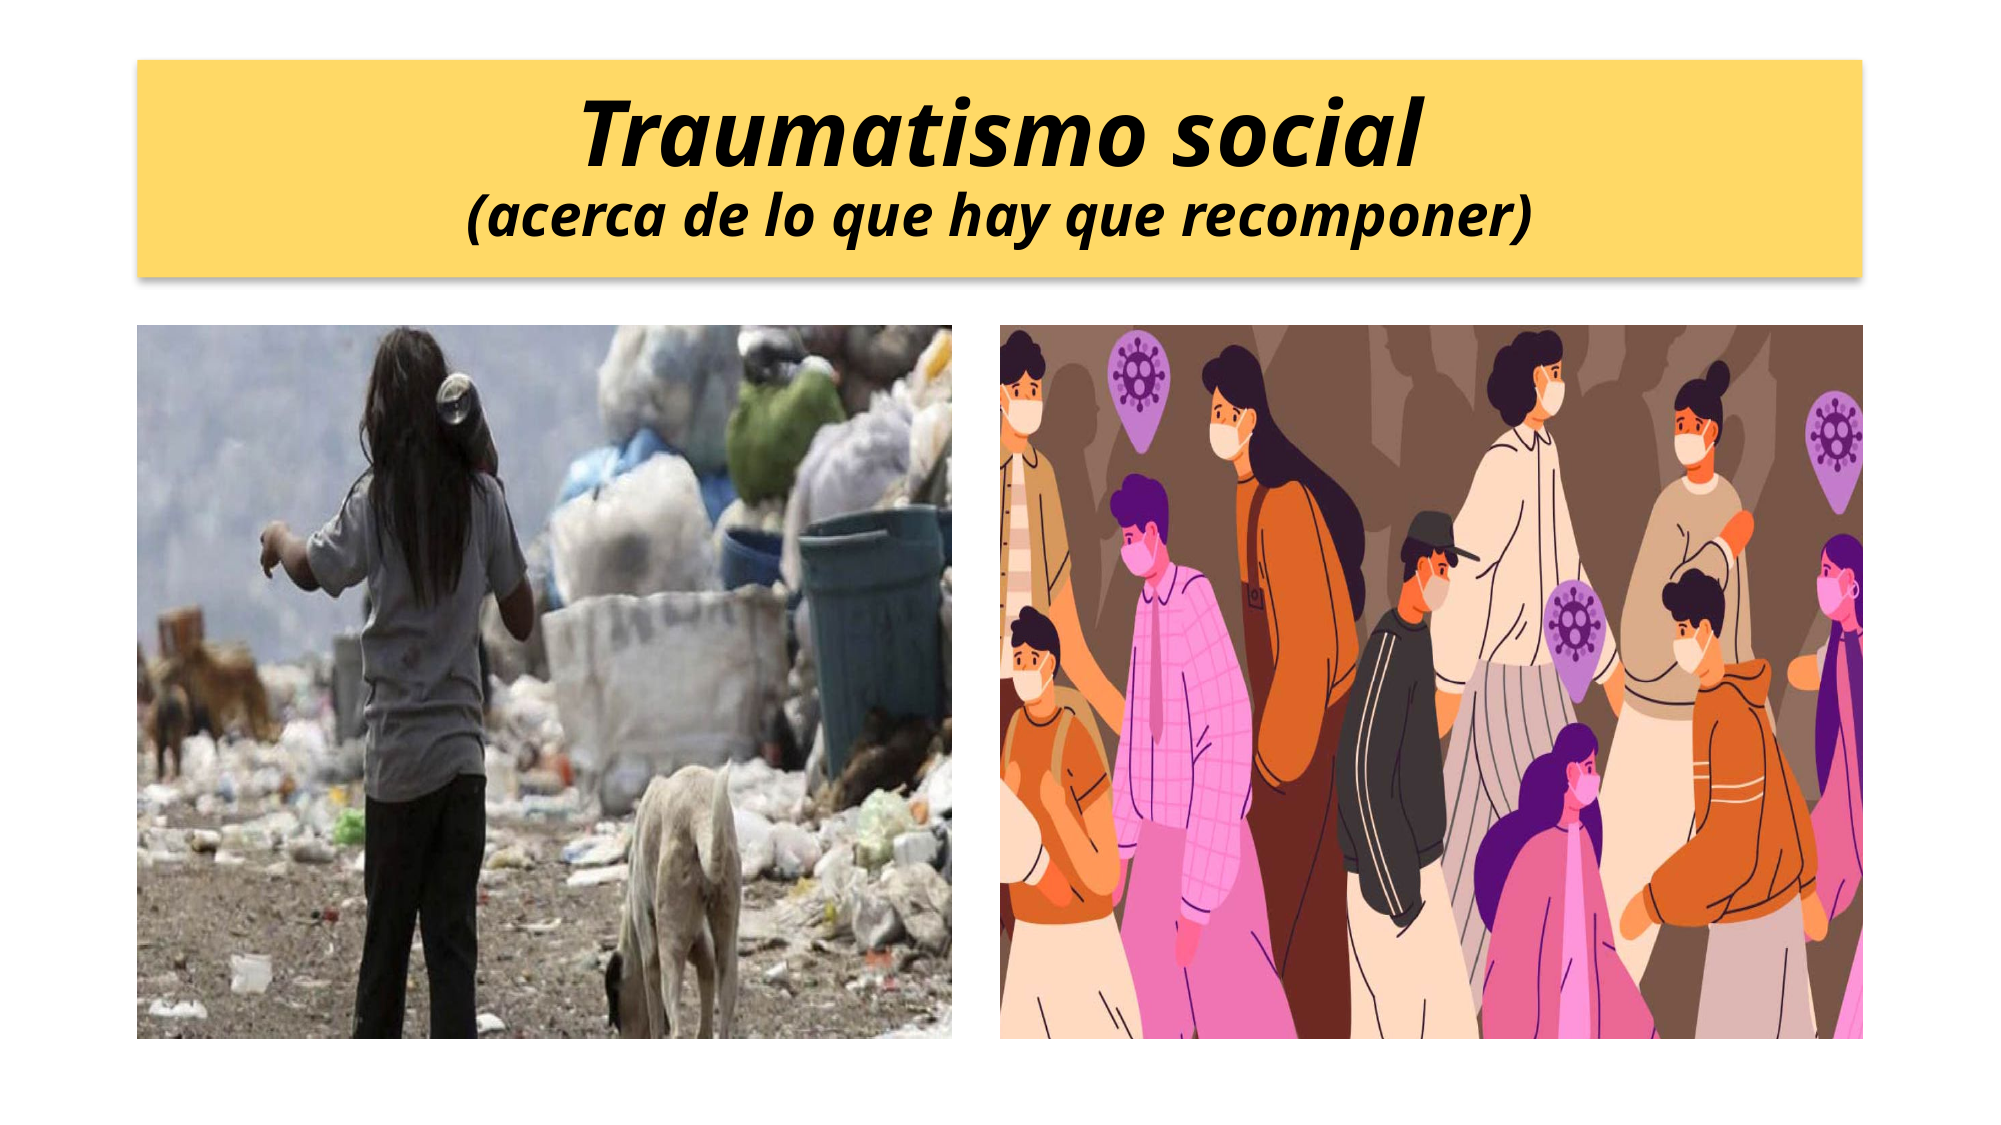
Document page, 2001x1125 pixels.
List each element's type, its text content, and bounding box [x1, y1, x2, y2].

title Traumatismo social (acerca de lo que hay que recomponer) [137, 59, 1863, 278]
picture [1000, 325, 1863, 1039]
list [137, 325, 952, 1039]
